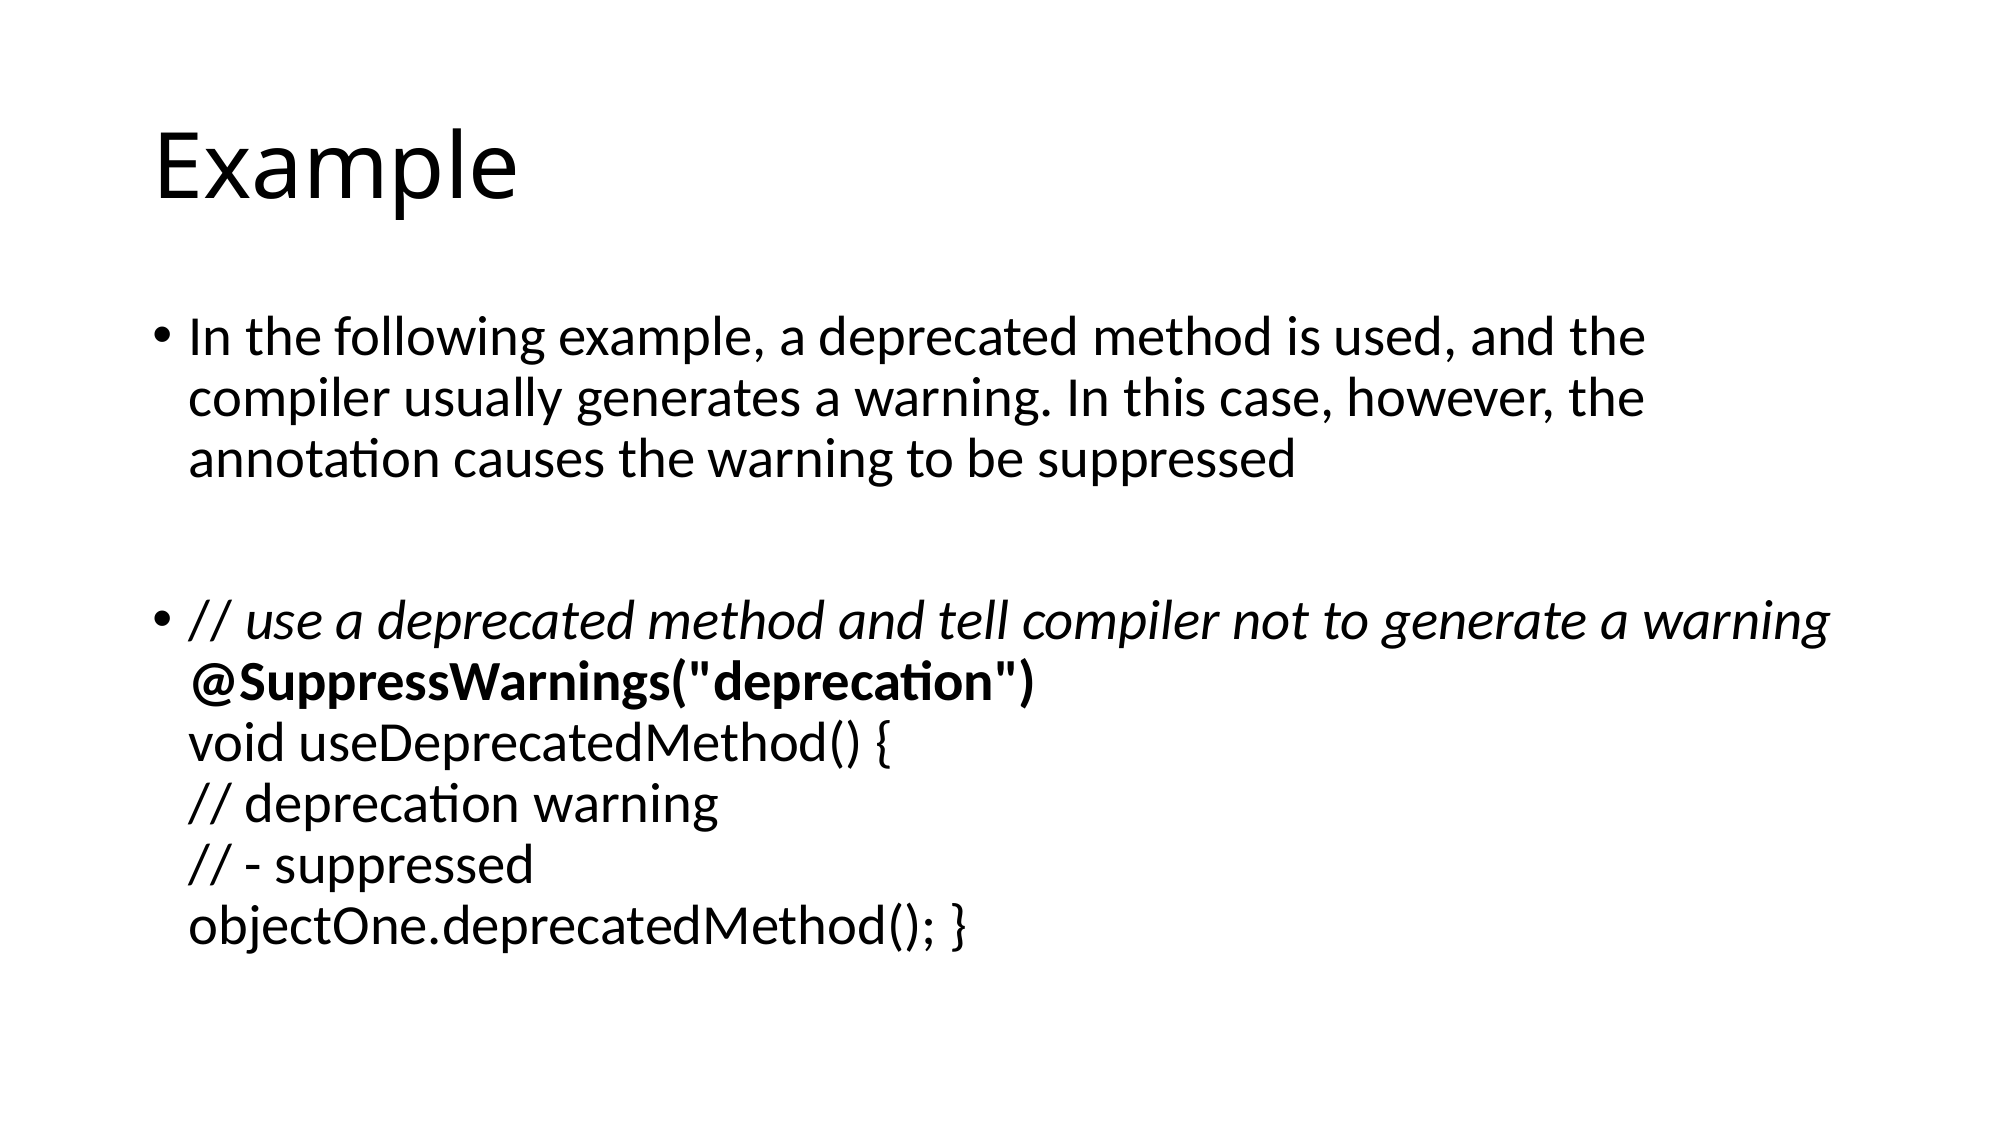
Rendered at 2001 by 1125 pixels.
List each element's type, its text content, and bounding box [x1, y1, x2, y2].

title Example [137, 59, 1863, 278]
list In the following example, a deprecated method is used, and the compiler usually generates a warning. In this case, however, the annotation causes the warning to be suppressed // use a deprecated method and tell compiler not to generate a warning @SuppressWarnings("deprecation") void useDeprecatedMethod() { // deprecation warning // - suppressed objectOne.deprecatedMethod(); } [137, 299, 1863, 1014]
